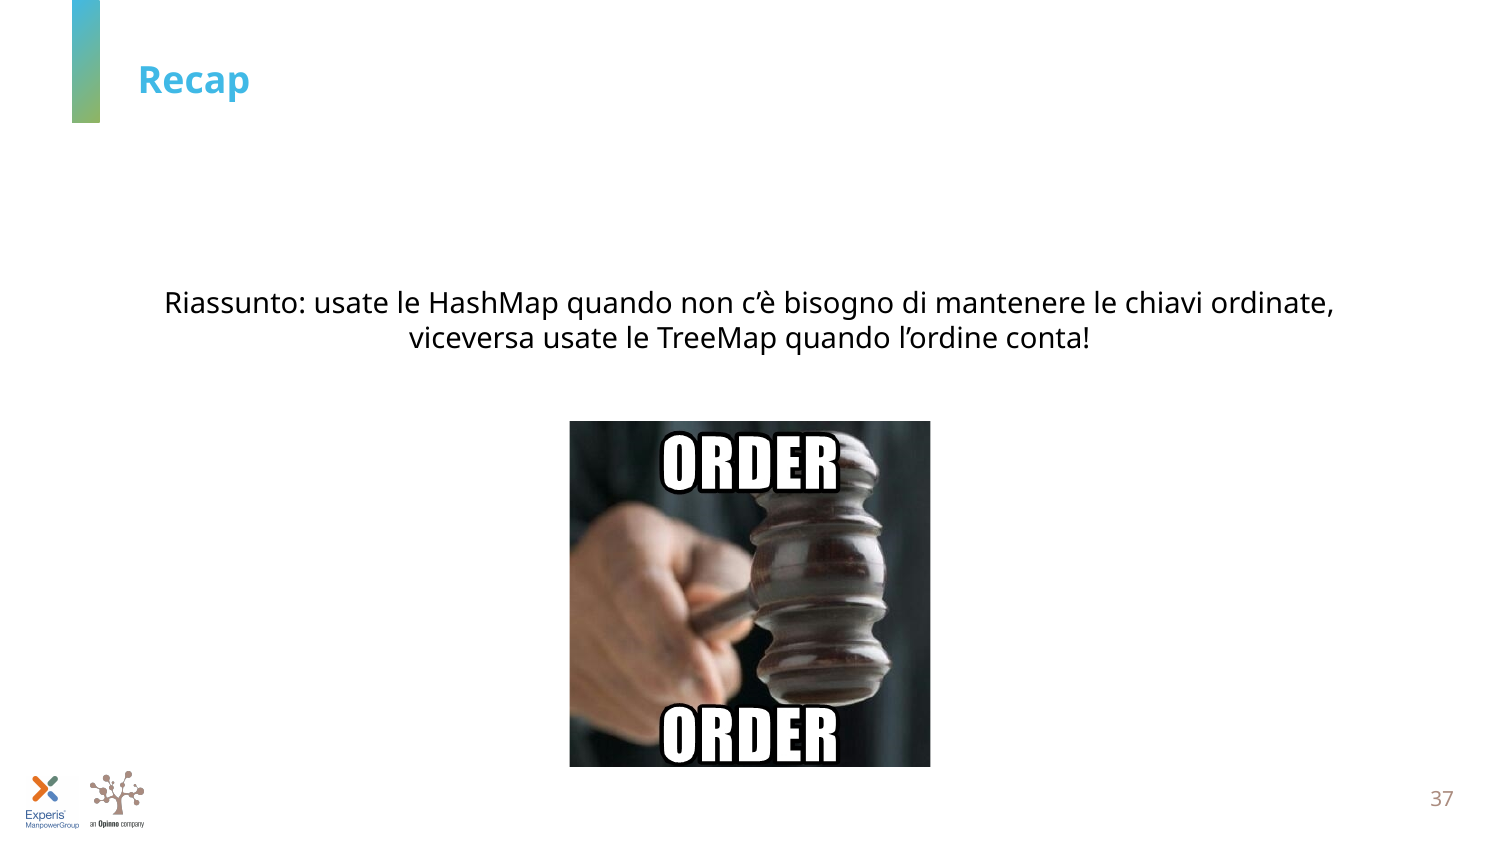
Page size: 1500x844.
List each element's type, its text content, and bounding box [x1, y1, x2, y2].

text_box 37 [1384, 781, 1500, 818]
picture [569, 421, 931, 767]
text_box Recap [126, 34, 1385, 123]
text_box Riassunto: usate le HashMap quando non c’è bisogno di mantenere le chiavi ordinate, viceversa usate le TreeMap quando l’ordine conta! [116, 276, 1384, 397]
picture [25, 776, 80, 830]
picture [90, 771, 144, 829]
text_box [72, 0, 100, 123]
